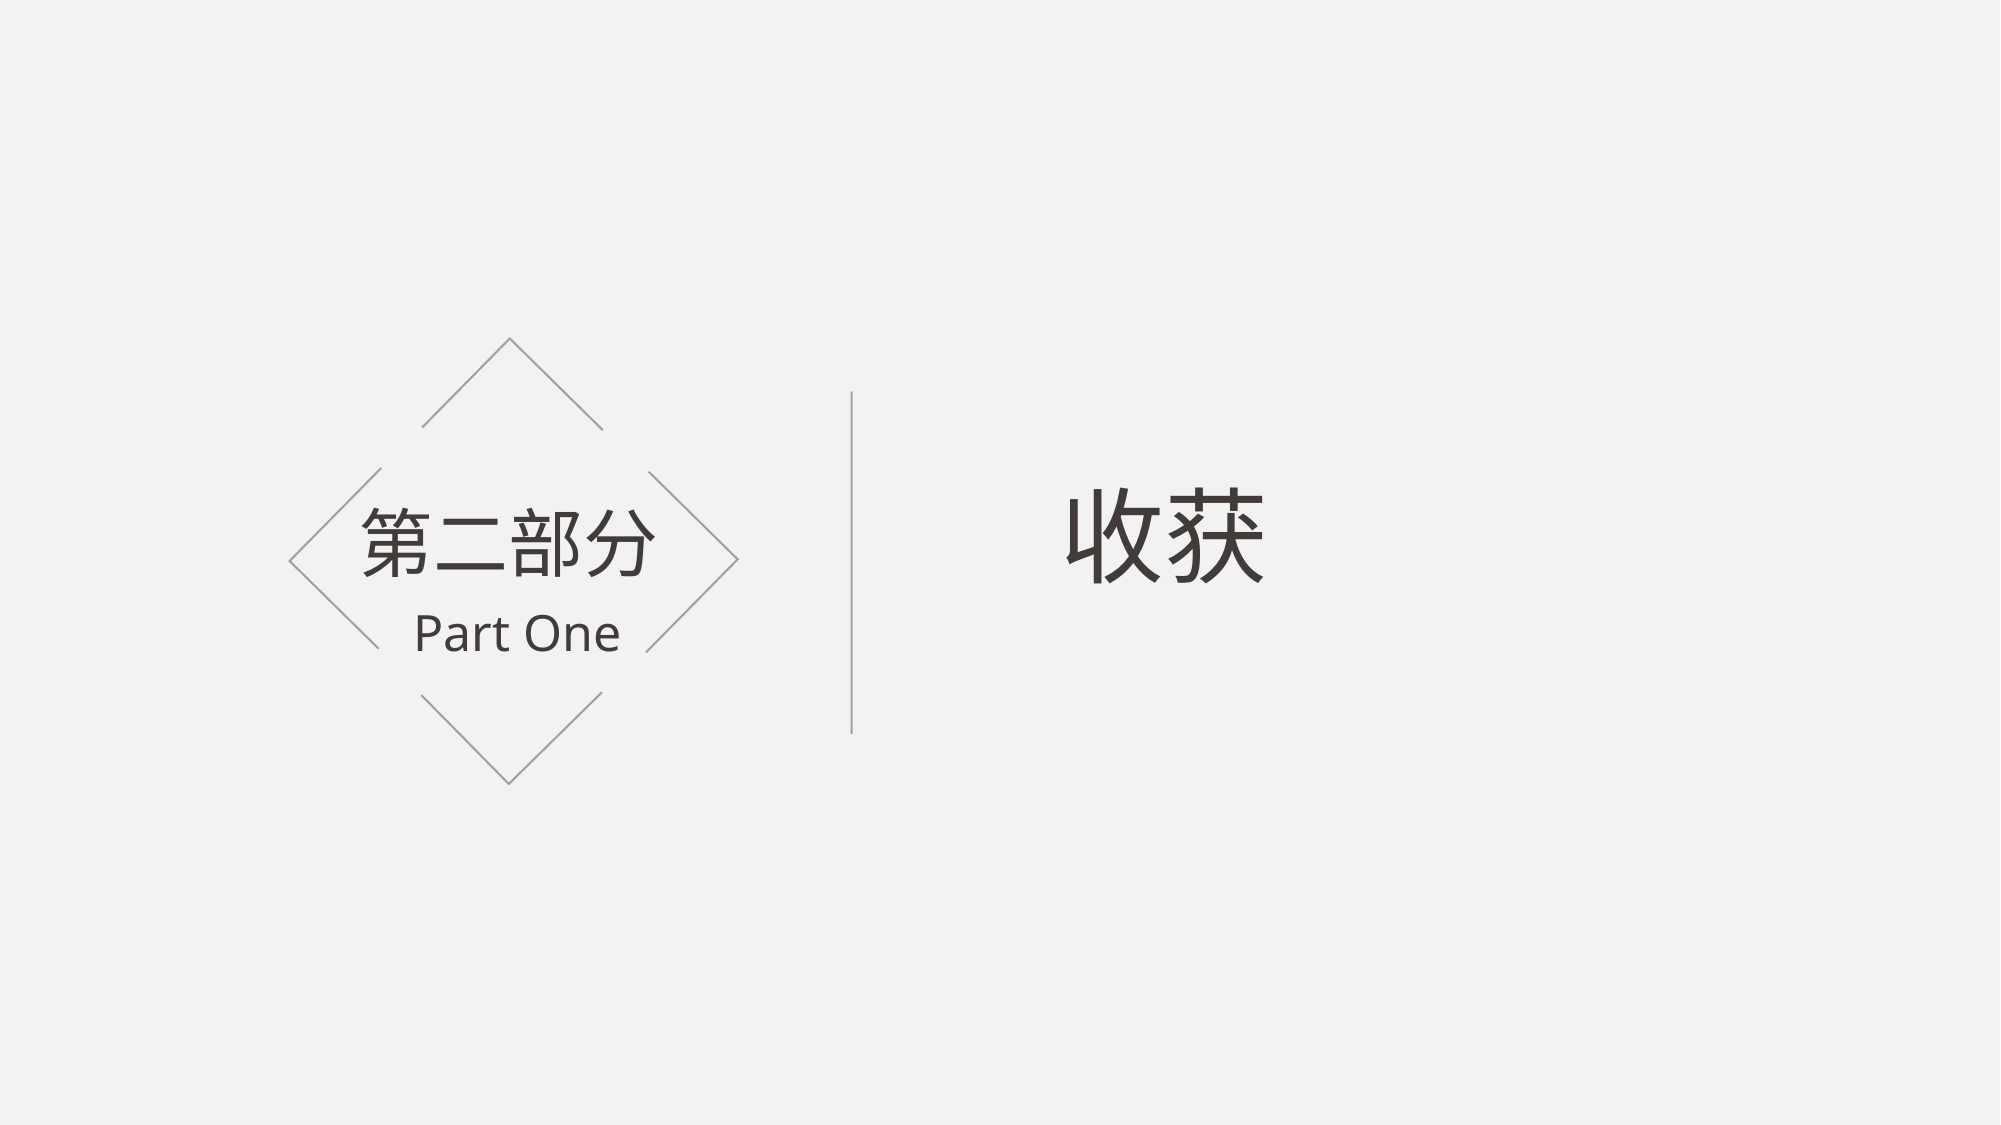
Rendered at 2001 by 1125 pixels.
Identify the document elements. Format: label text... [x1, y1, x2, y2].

text_box 收获 [937, 463, 1393, 604]
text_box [289, 338, 738, 784]
